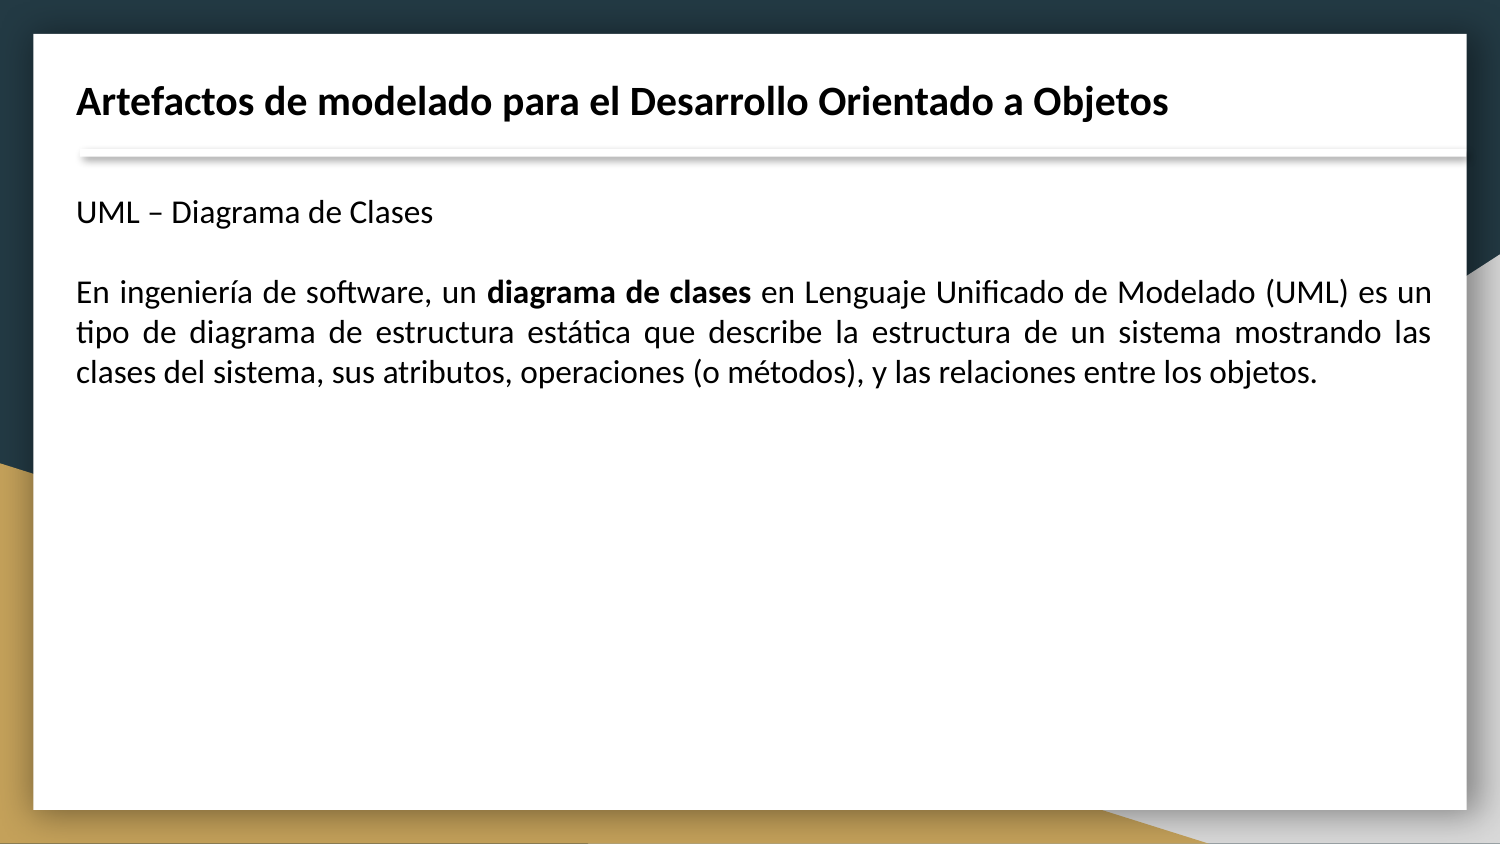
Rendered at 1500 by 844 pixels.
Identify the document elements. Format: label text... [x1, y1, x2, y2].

text_box UML – Diagrama de Clases En ingeniería de software, un diagrama de clases en Lenguaje Unificado de Modelado (UML) es un tipo de diagrama de estructura estática que describe la estructura de un sistema mostrando las clases del sistema, sus atributos, operaciones (o métodos), y las relaciones entre los objetos. [61, 183, 1448, 438]
text_box Artefactos de modelado para el Desarrollo Orientado a Objetos [61, 66, 1359, 132]
text_box [78, 147, 1468, 159]
